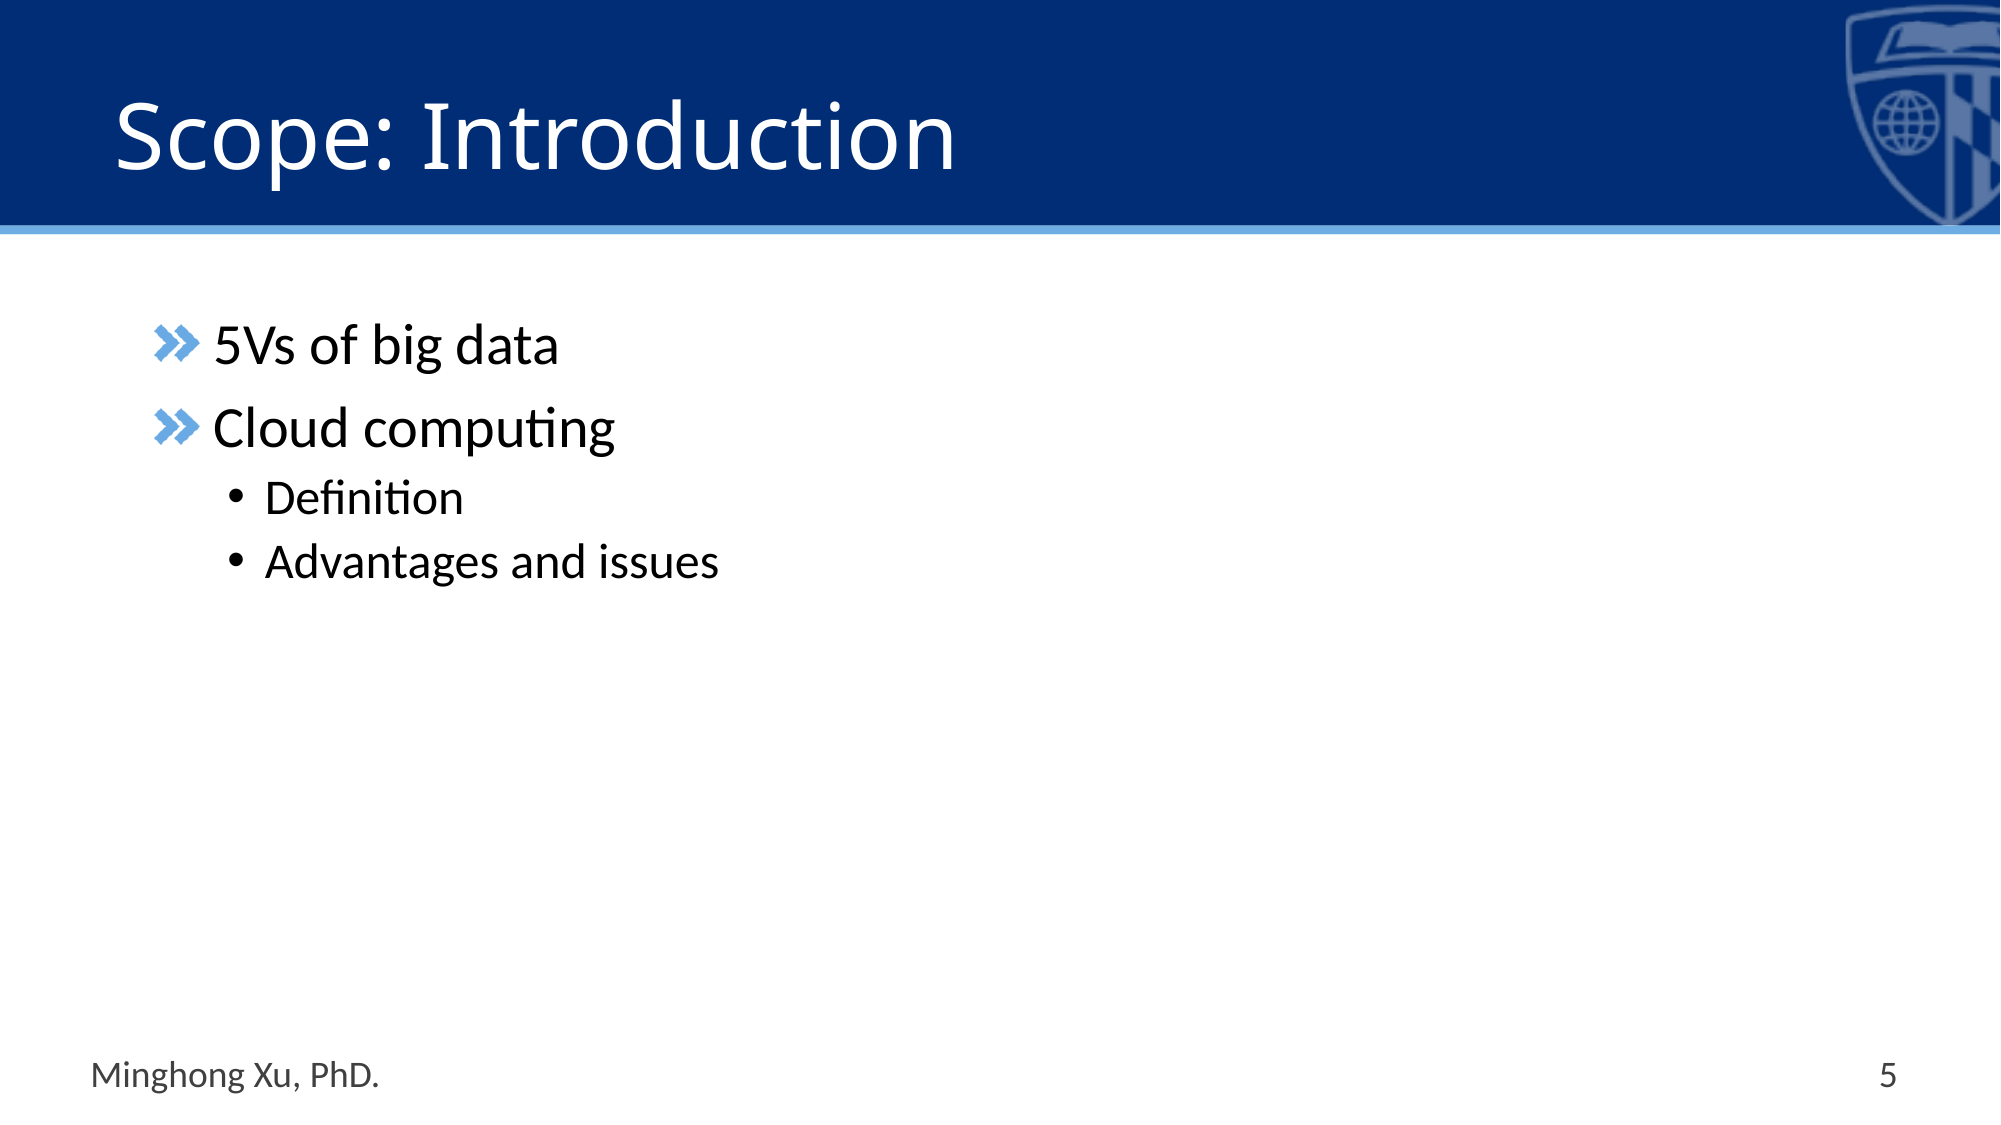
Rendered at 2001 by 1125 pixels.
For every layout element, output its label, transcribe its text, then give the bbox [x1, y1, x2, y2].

picture [152, 321, 214, 363]
list 5Vs of big data Cloud computing Definition Advantages and issues [137, 306, 1863, 1014]
slide_number 5 [1462, 1042, 1913, 1103]
title Scope: Introduction [99, 82, 1450, 175]
slide_number Minghong Xu, PhD. [75, 1042, 526, 1103]
picture [152, 405, 214, 446]
